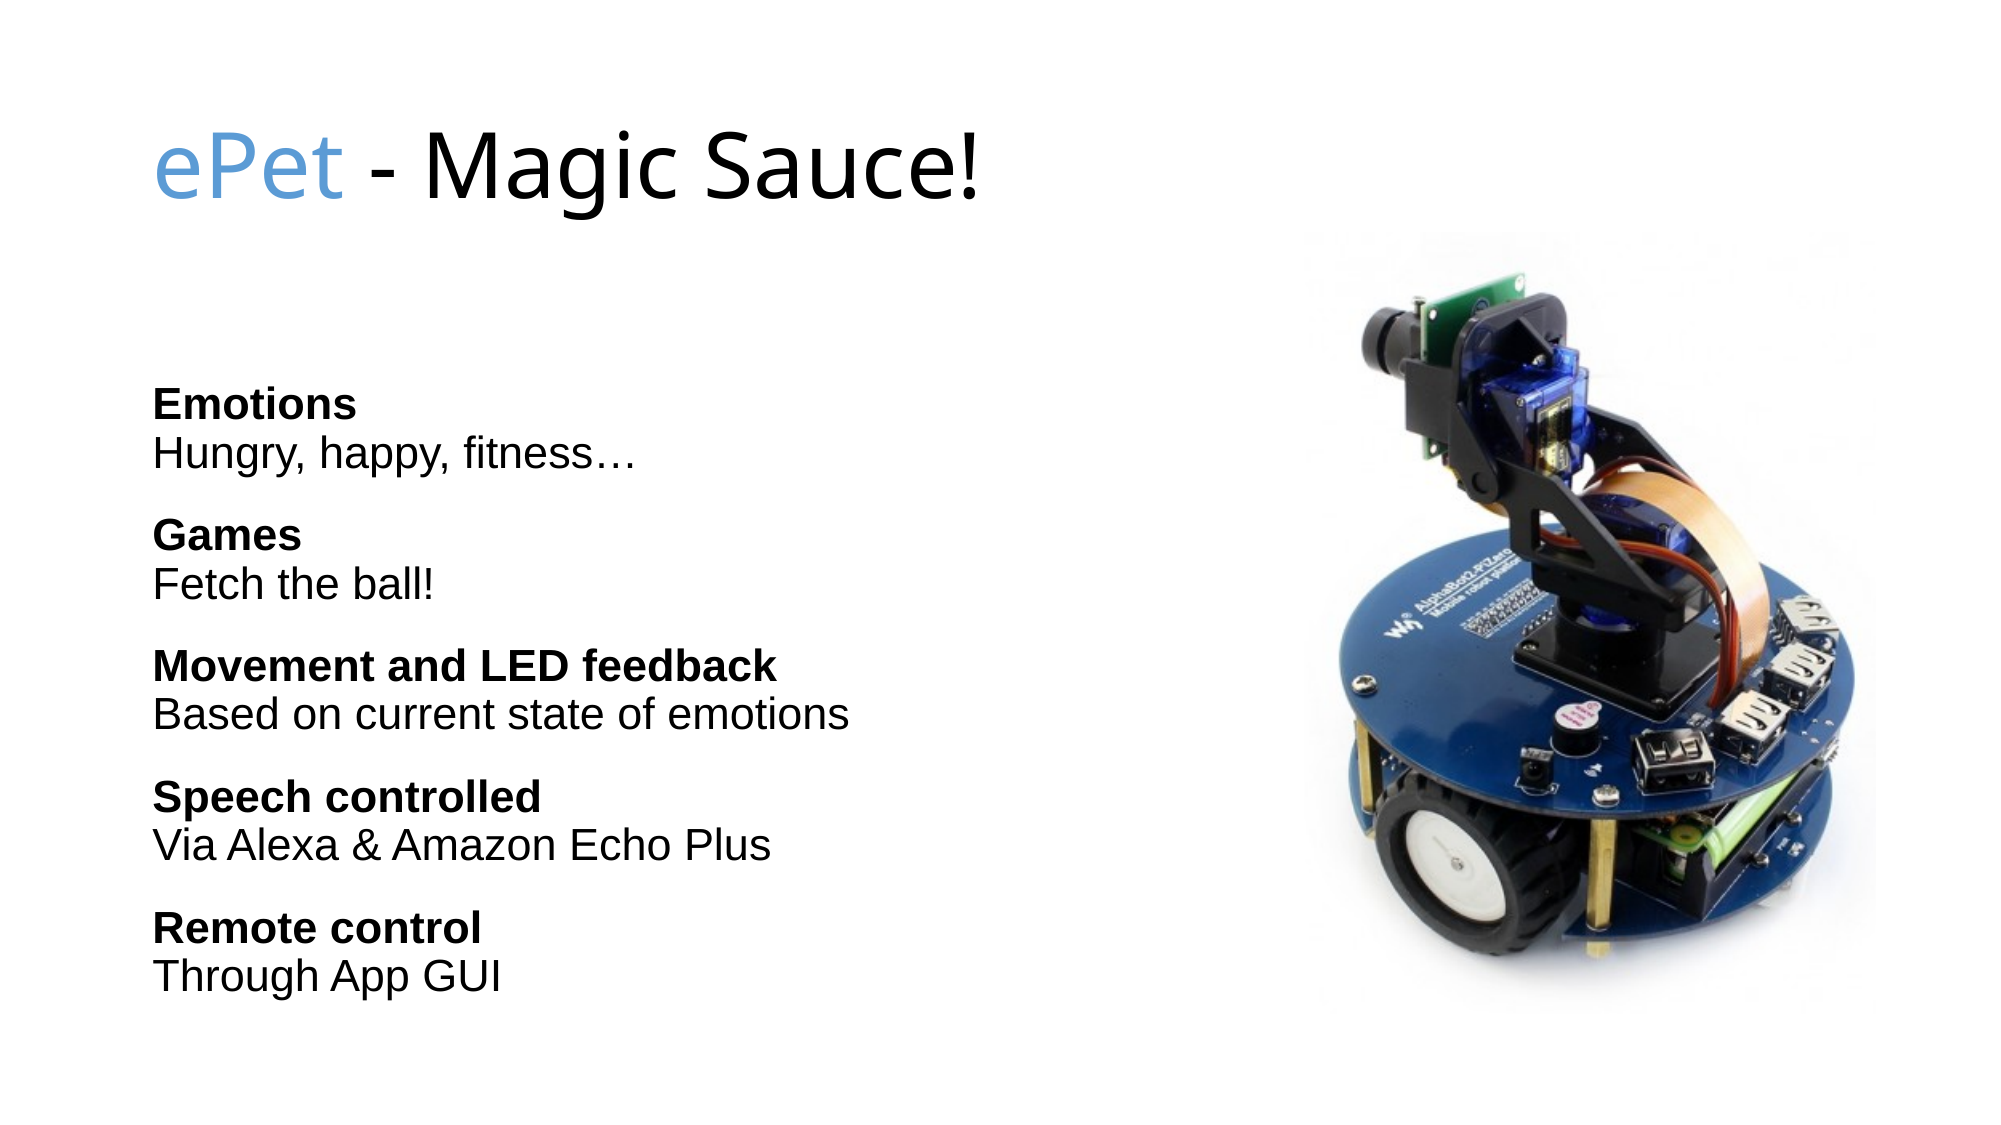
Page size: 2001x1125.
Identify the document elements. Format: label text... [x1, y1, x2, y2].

list Emotions Hungry, happy, fitness… Games Fetch the ball! Movement and LED feedback Based on current state of emotions Speech controlled Via Alexa & Amazon Echo Plus Remote control Through App GUI [137, 373, 1282, 1014]
picture [1304, 232, 1876, 1014]
title ePet - Magic Sauce! [137, 59, 1863, 278]
